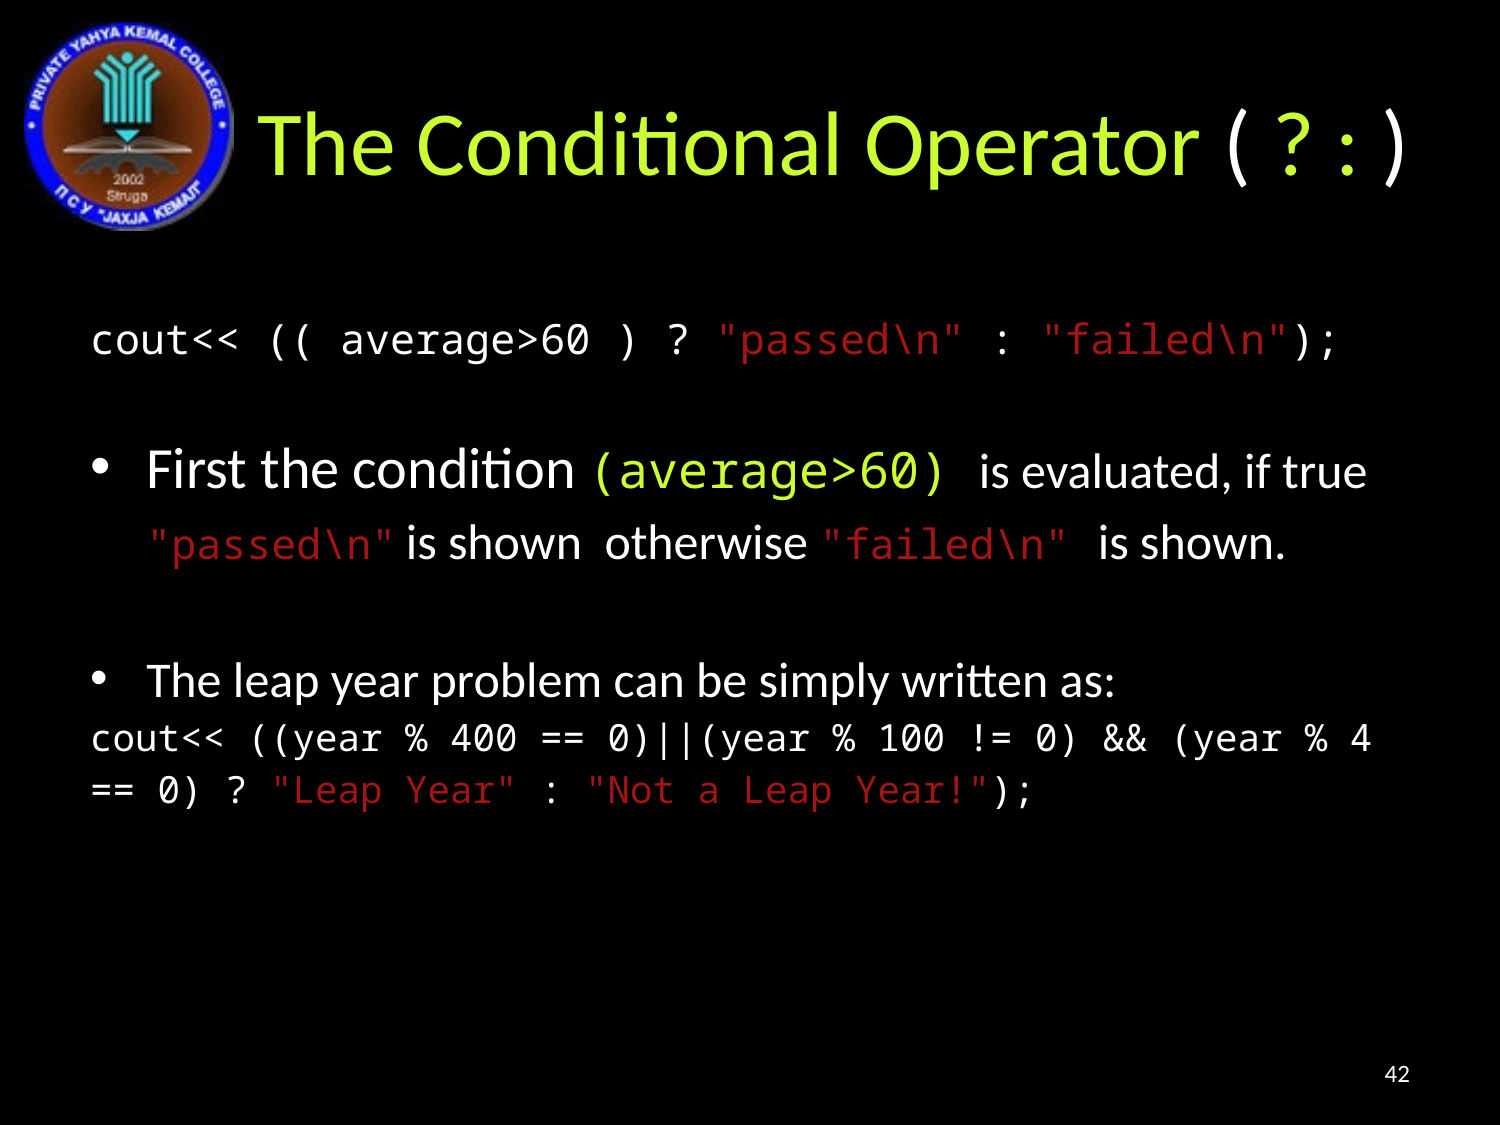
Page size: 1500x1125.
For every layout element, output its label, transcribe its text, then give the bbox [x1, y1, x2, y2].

picture [24, 21, 234, 231]
title The Conditional Operator ( ? : ) [237, 45, 1425, 233]
list cout<< (( average>60 ) ? "passed\n" : "failed\n"); First the condition (average>60) is evaluated, if true "passed\n" is shown otherwise "failed\n" is shown. The leap year problem can be simply written as: cout<< ((year % 400 == 0)||(year % 100 != 0) && (year % 4 == 0) ? "Leap Year" : "Not a Leap Year!"); [75, 262, 1425, 1100]
slide_number 42 [1074, 1042, 1425, 1103]
